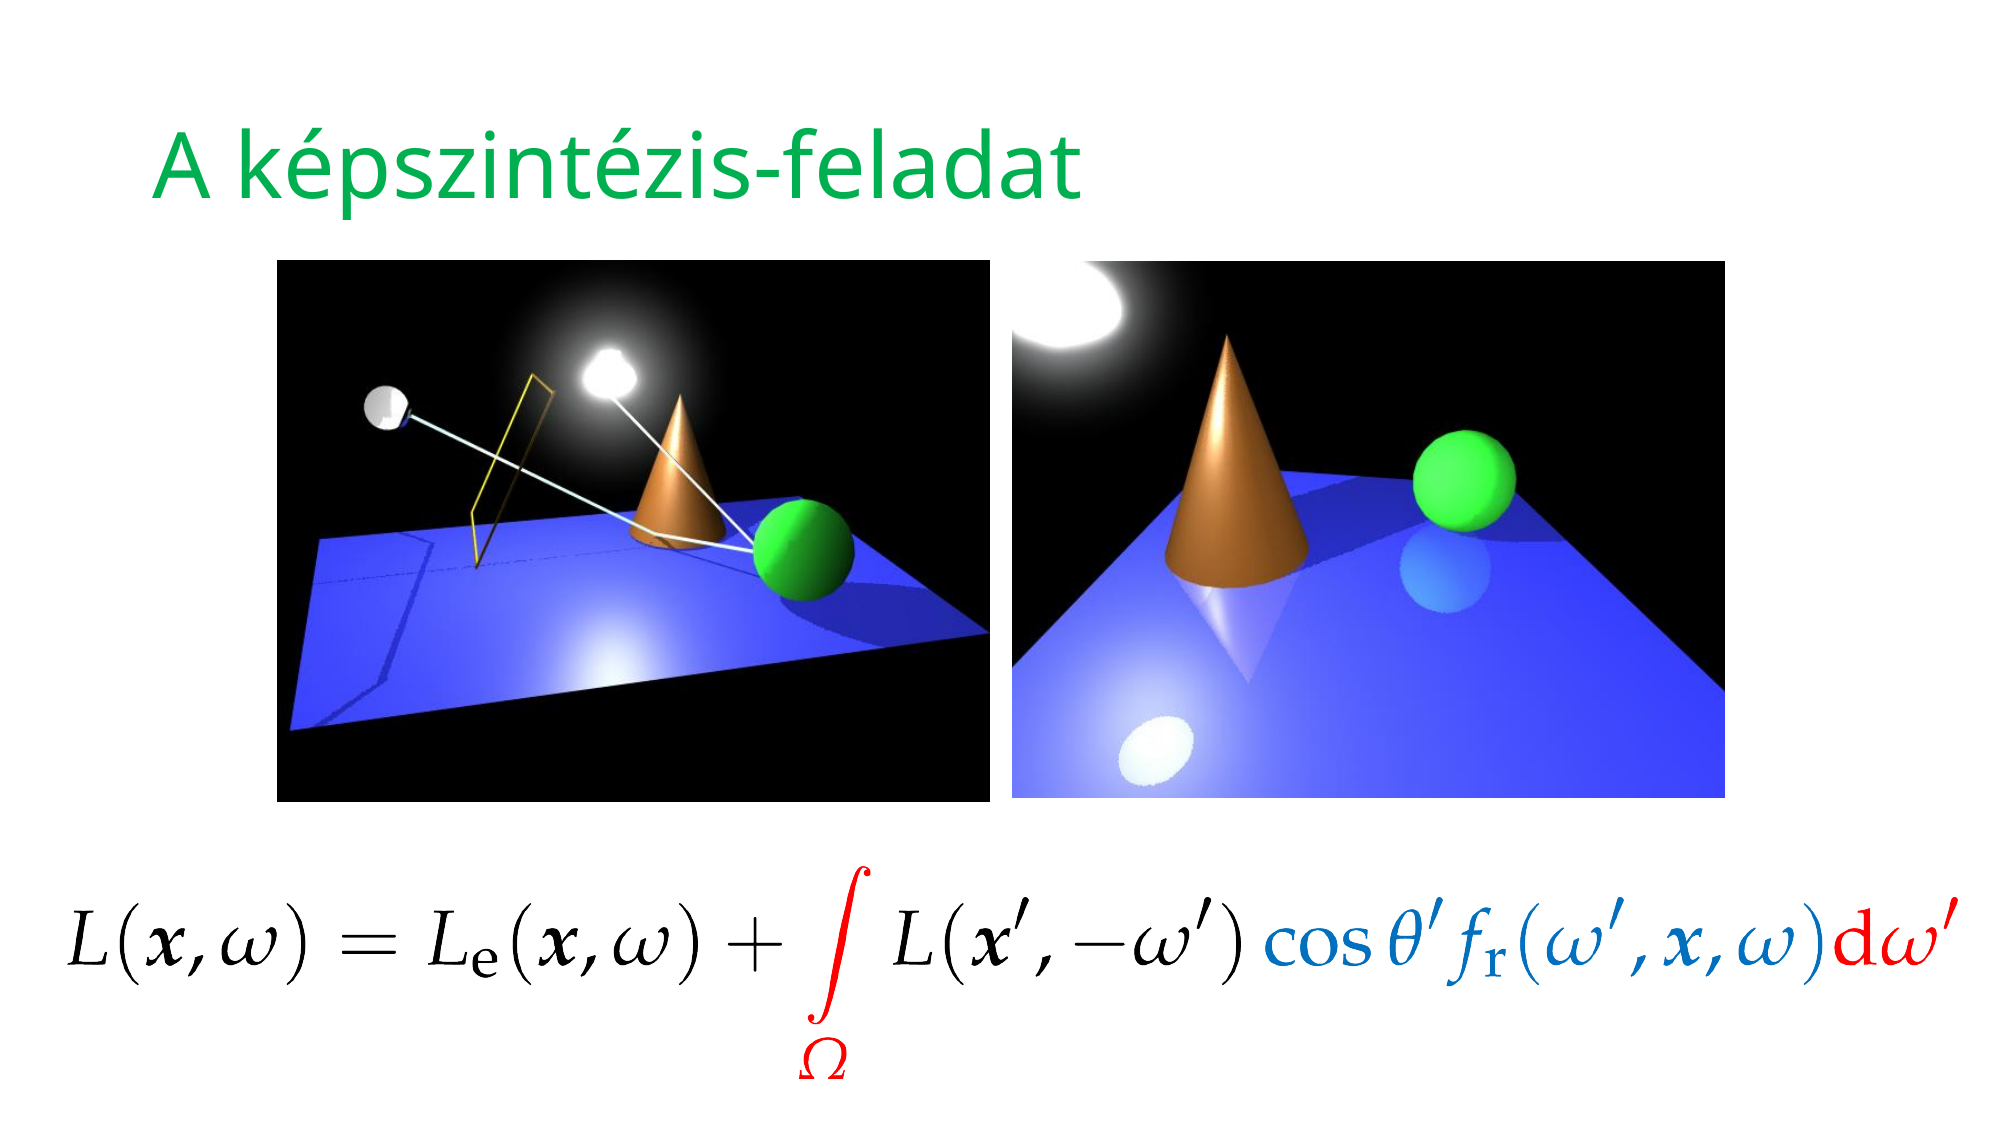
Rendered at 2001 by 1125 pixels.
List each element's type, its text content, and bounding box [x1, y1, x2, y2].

picture [1012, 261, 1725, 798]
picture [66, 866, 1958, 1079]
title A képszintézis-feladat [137, 59, 1863, 278]
picture [277, 260, 990, 802]
